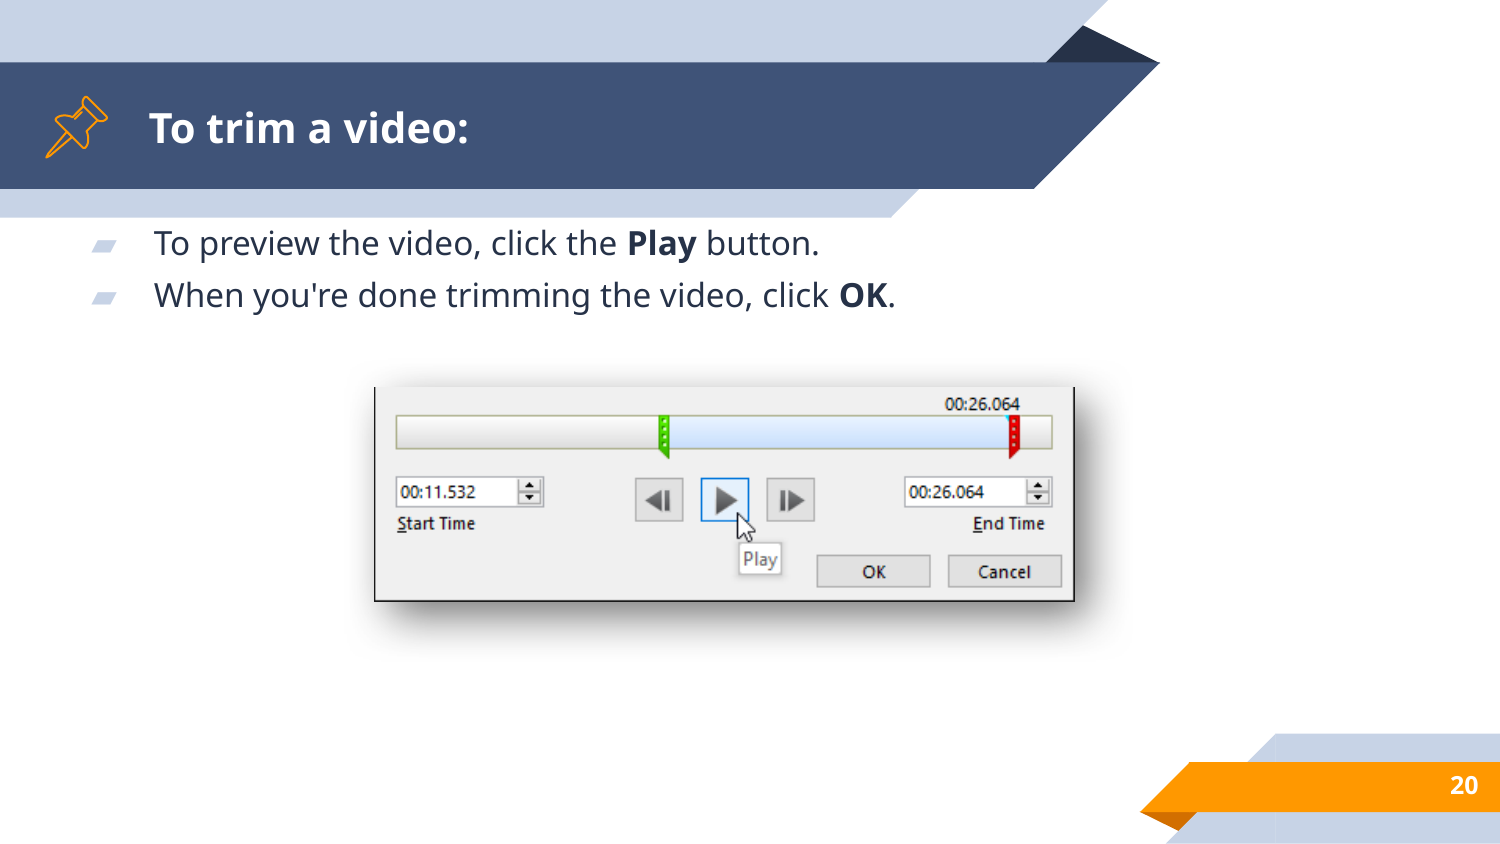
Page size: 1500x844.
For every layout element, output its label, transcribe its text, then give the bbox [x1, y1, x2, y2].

list To preview the video, click the Play button. When you're done trimming the video, click OK. [63, 217, 1386, 319]
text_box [45, 96, 108, 158]
title To trim a video: [133, 64, 1035, 190]
slide_number 20 [1249, 760, 1494, 813]
picture [374, 387, 1075, 603]
